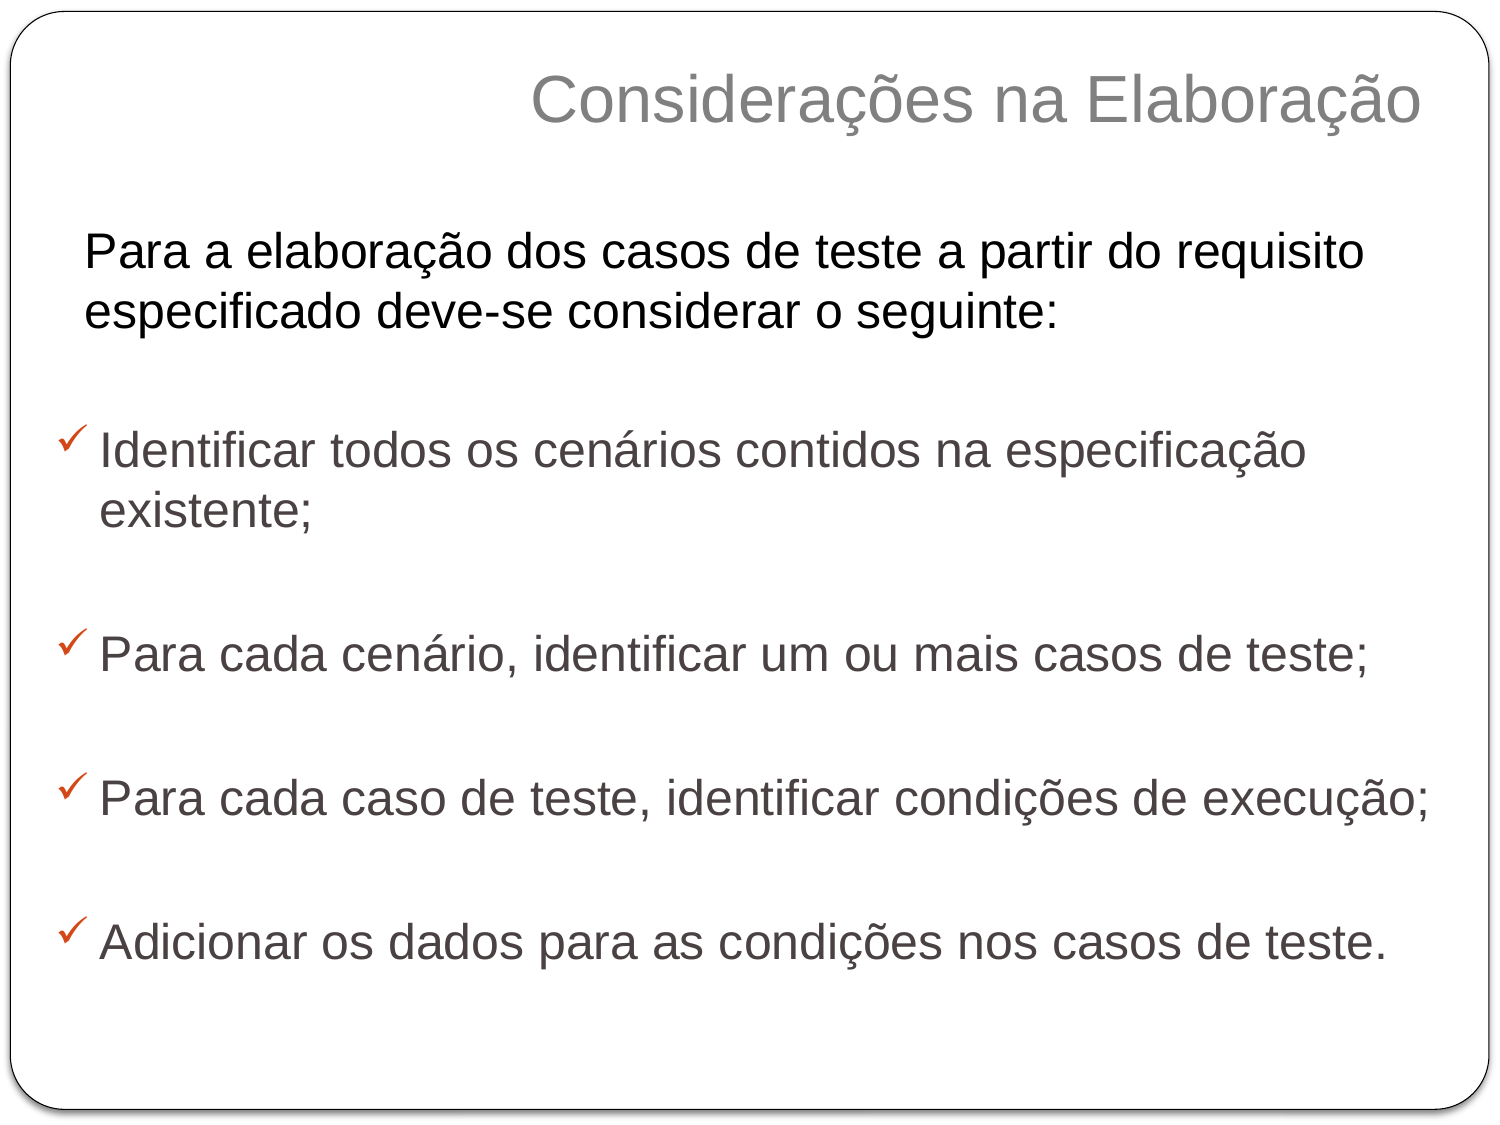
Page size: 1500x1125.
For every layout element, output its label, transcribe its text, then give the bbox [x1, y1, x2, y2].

text_box Para a elaboração dos casos de teste a partir do requisito especificado deve-se considerar o seguinte: [70, 210, 1430, 346]
text_box Identificar todos os cenários contidos na especificação existente; Para cada cenário, identificar um ou mais casos de teste; Para cada caso de teste, identificar condições de execução; Adicionar os dados para as condições nos casos de teste. [40, 410, 1459, 1008]
title Considerações na Elaboração [515, 34, 1500, 152]
